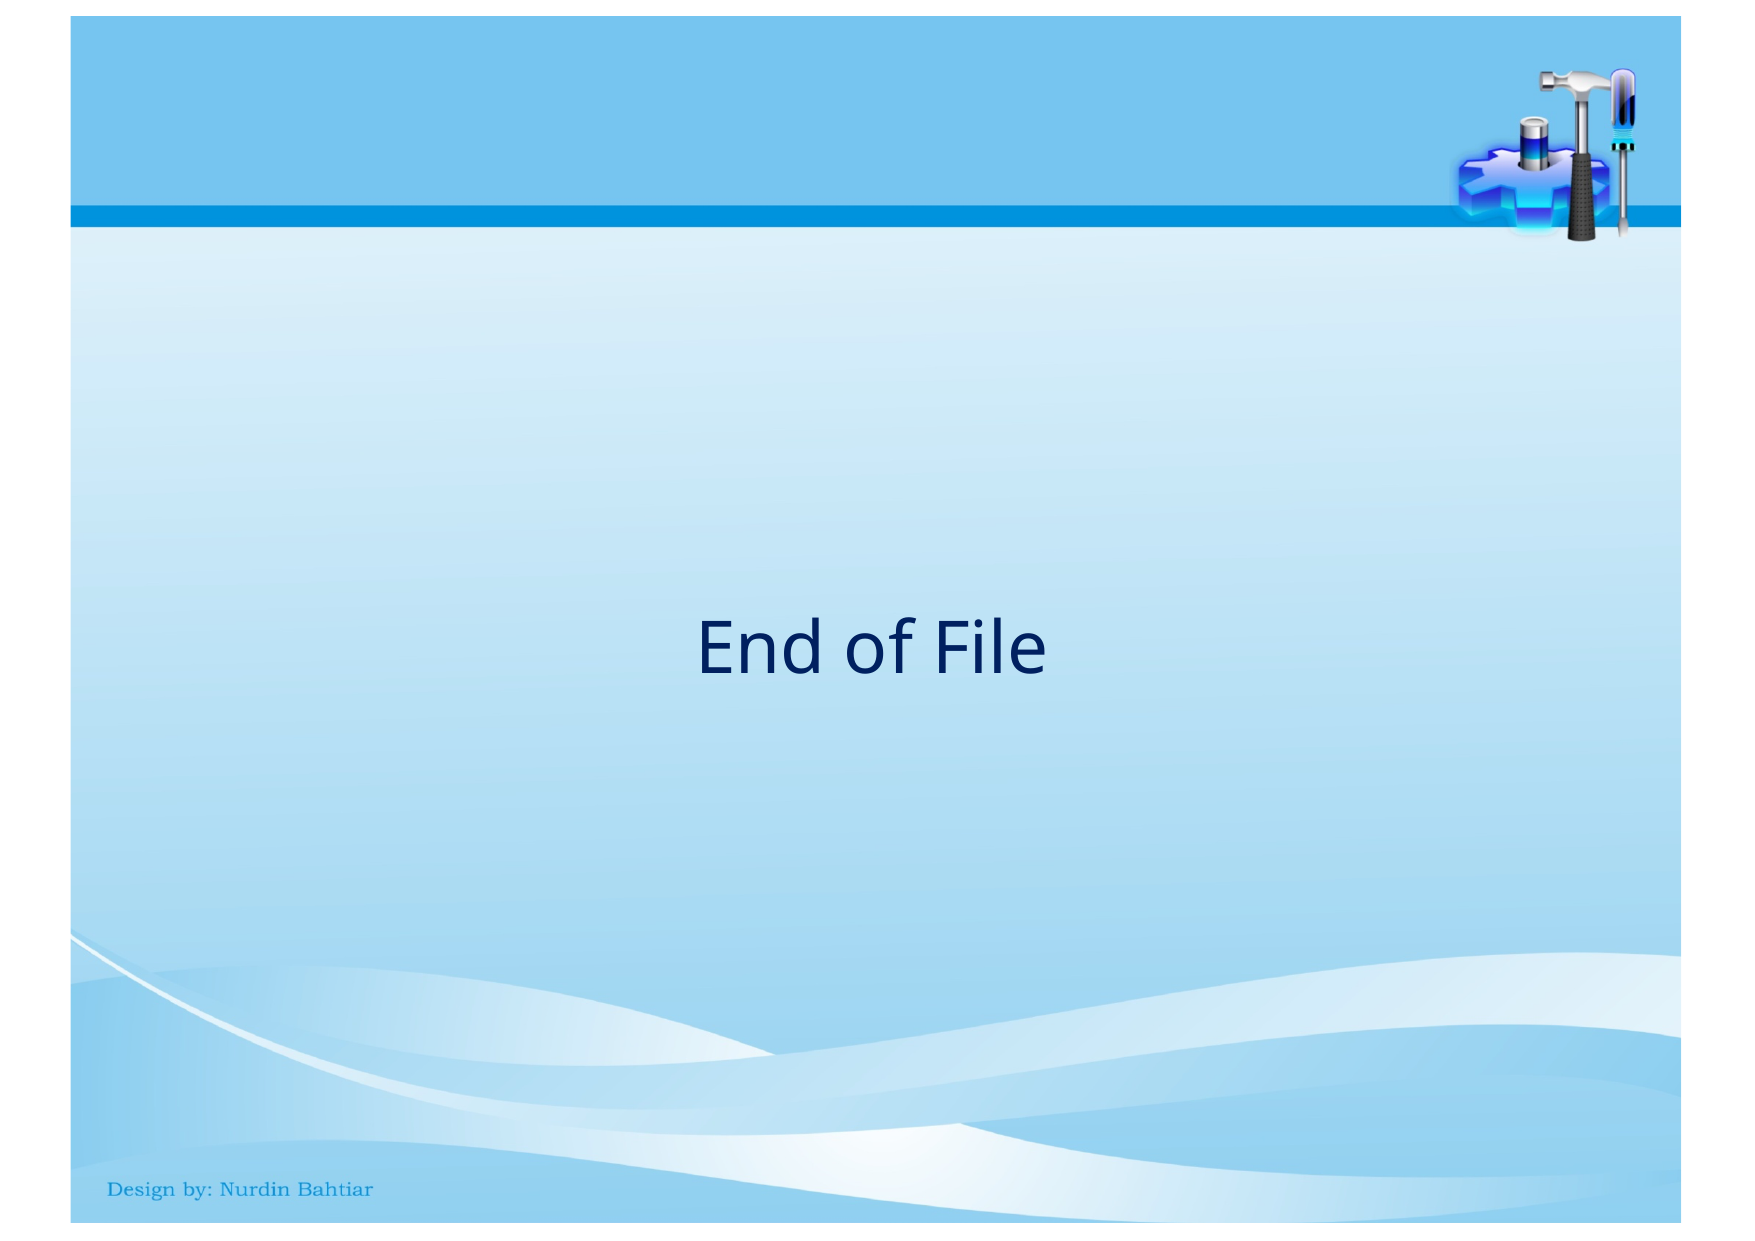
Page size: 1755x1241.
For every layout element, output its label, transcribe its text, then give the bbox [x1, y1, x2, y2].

text_box End of File [692, 598, 1082, 689]
picture [70, 16, 1682, 1223]
